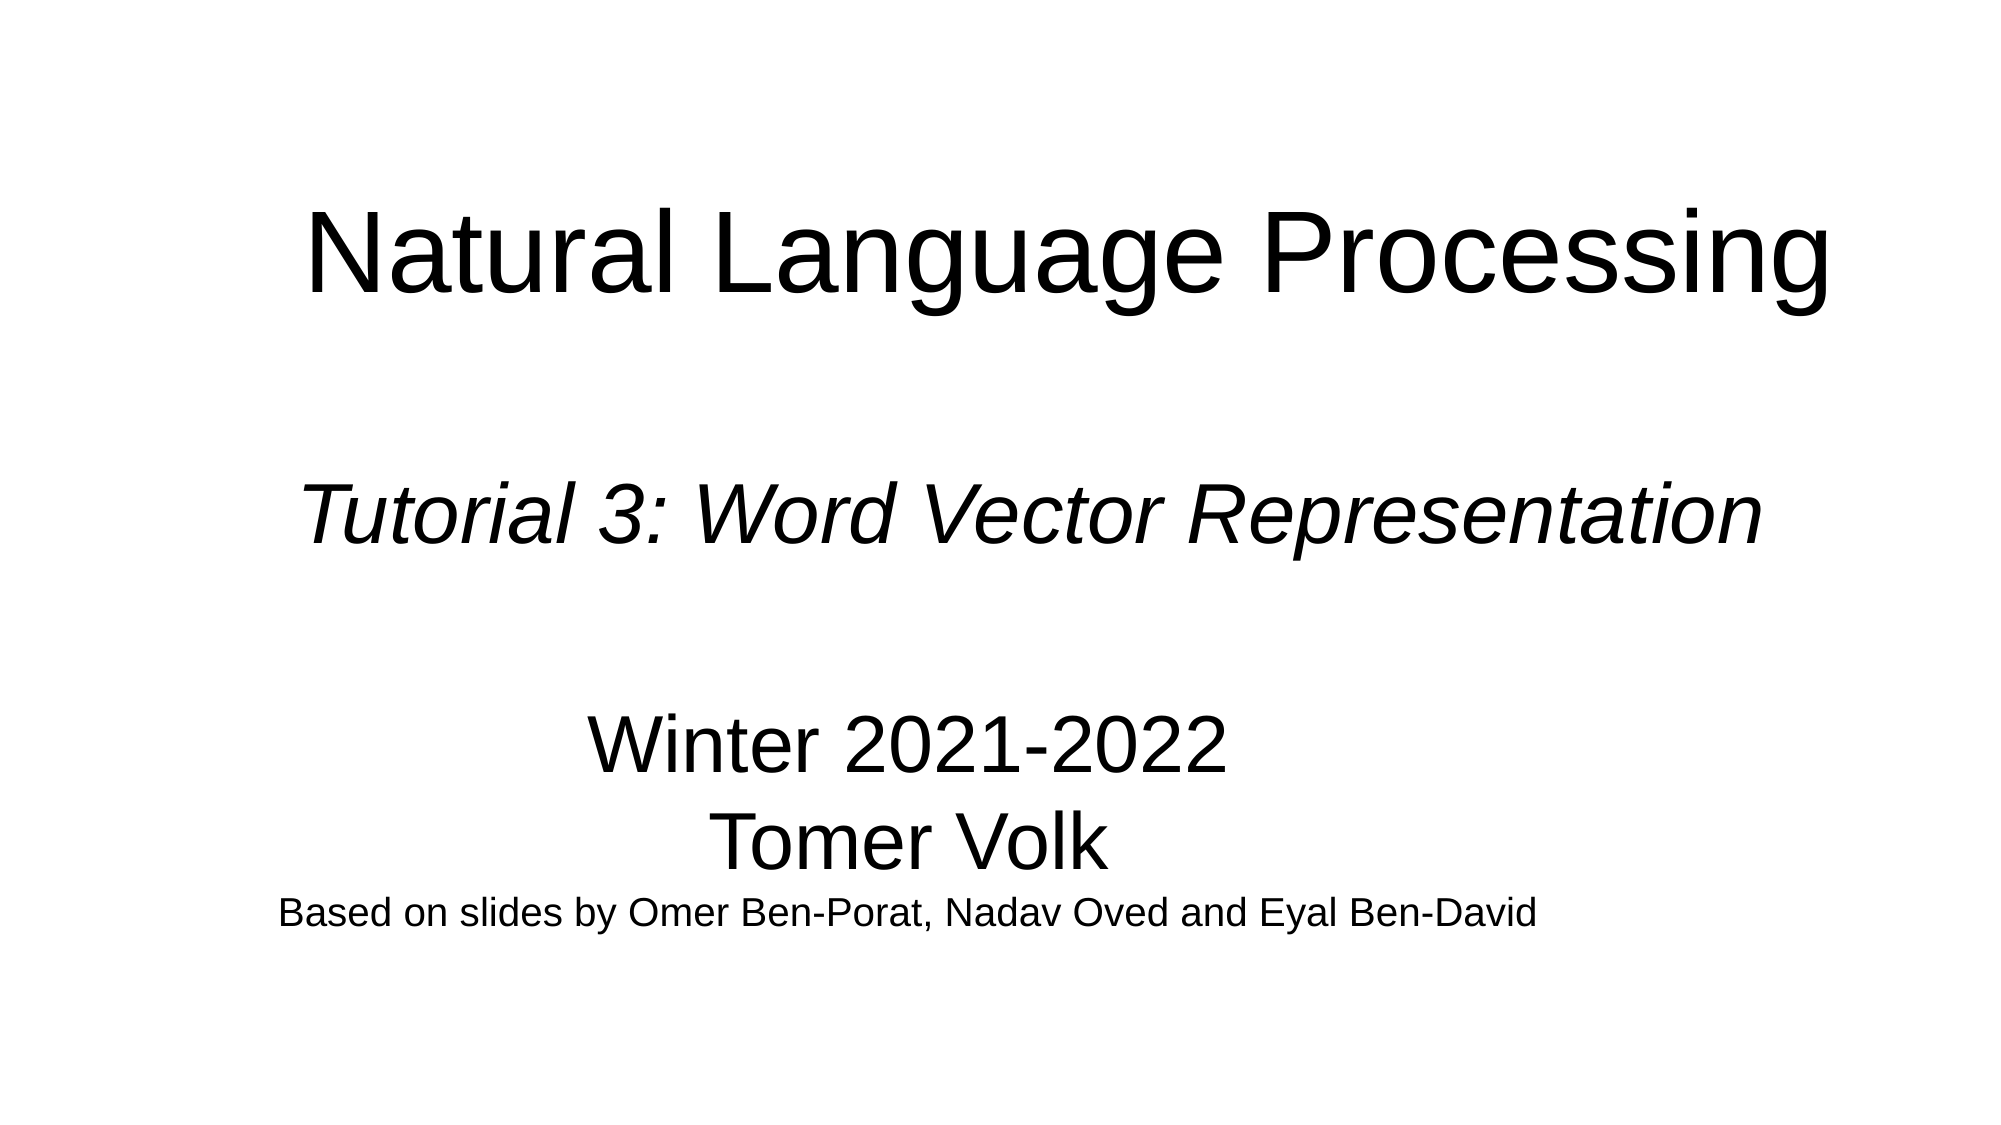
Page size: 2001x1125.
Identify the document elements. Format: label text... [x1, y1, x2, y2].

subtitle Winter 2021-2022 Tomer Volk Based on slides by Omer Ben-Porat, Nadav Oved and Eyal Ben-David [256, 684, 1562, 957]
title Natural Language Processing Tutorial 3: Word Vector Representation [0, 184, 2000, 576]
